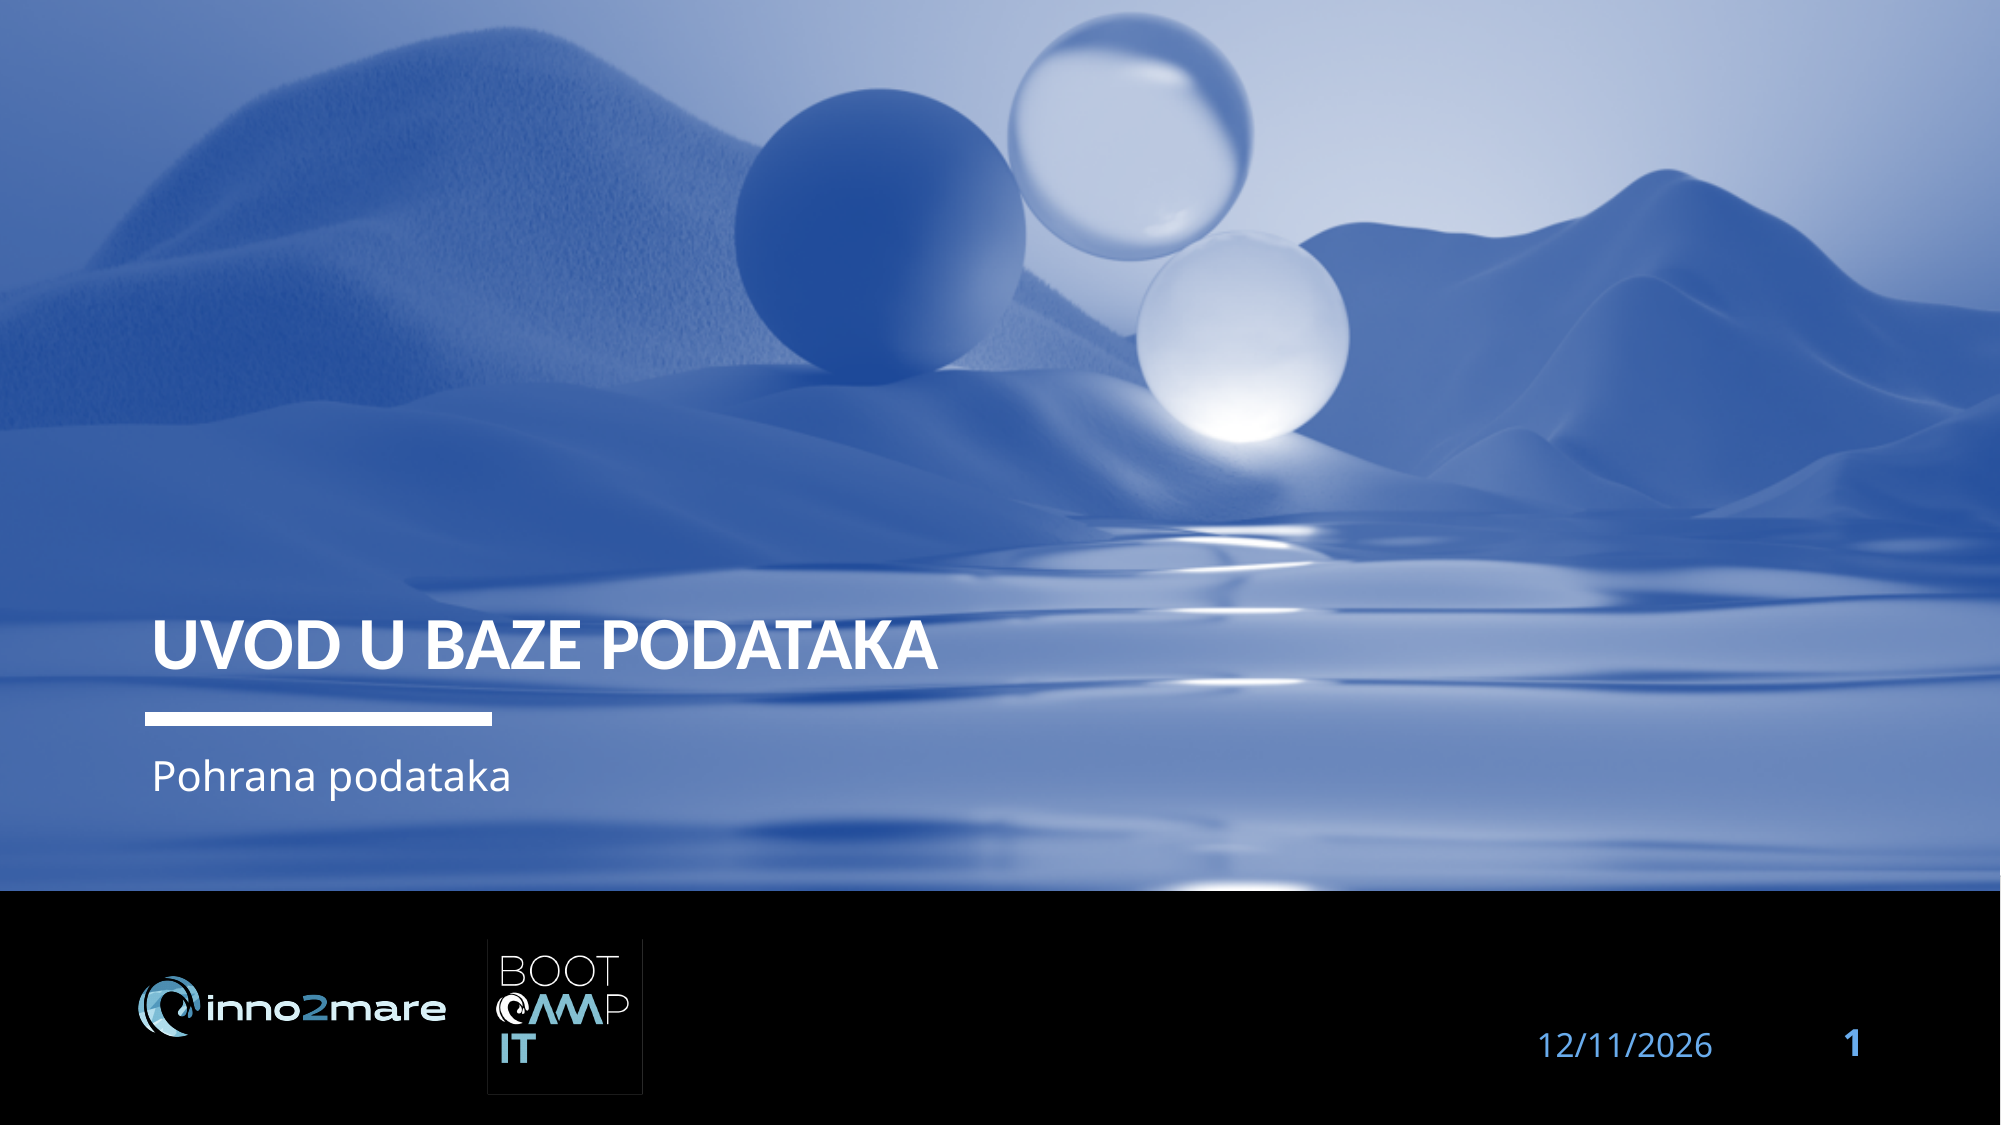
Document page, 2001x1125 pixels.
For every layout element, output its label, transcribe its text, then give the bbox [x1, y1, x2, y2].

list Pohrana podataka [136, 747, 1862, 890]
picture [0, 0, 2000, 891]
picture [138, 933, 690, 1100]
title Uvod u baze podataka [136, 432, 1862, 694]
